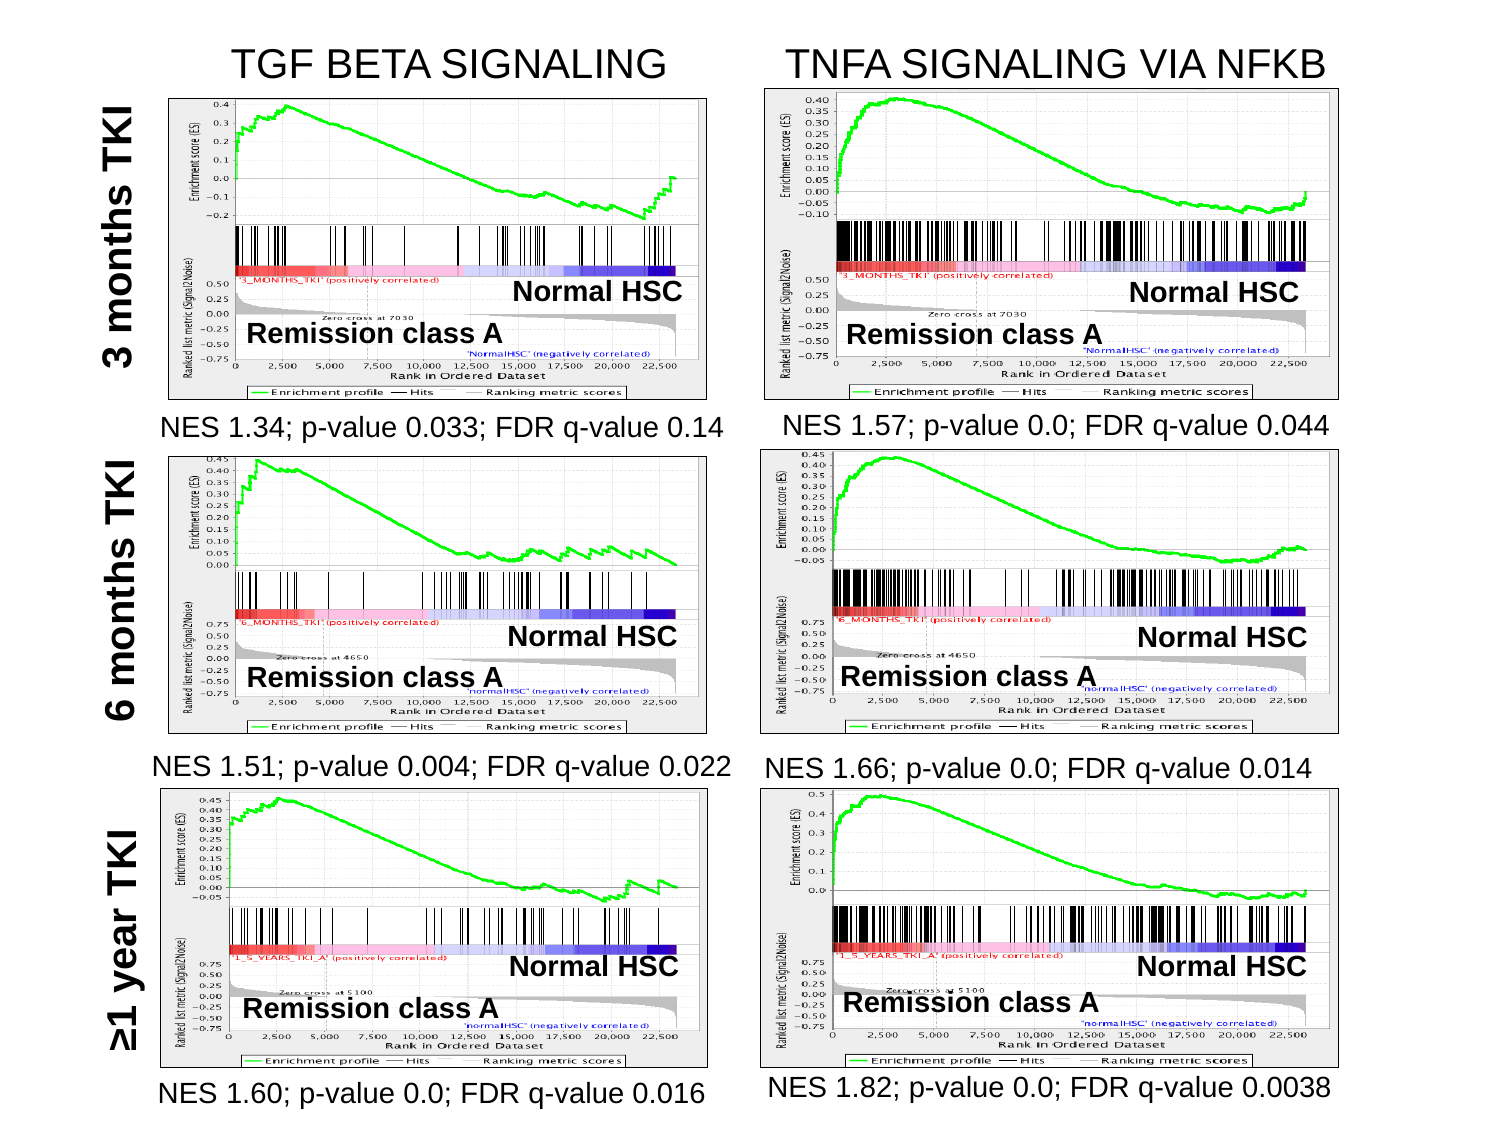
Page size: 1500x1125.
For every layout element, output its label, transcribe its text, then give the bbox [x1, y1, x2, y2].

text_box 6 months TKI [85, 443, 150, 738]
picture [764, 88, 1340, 400]
text_box ≥1 year TKI [87, 814, 152, 1067]
picture [160, 788, 708, 1068]
text_box NES 1.57; p-value 0.0; FDR q-value 0.044 [767, 399, 1346, 449]
picture [168, 455, 707, 734]
picture [760, 449, 1340, 734]
picture [760, 788, 1340, 1068]
text_box NES 1.60; p-value 0.0; FDR q-value 0.016 [142, 1066, 722, 1117]
text_box NES 1.34; p-value 0.033; FDR q-value 0.14 [145, 401, 740, 452]
picture [168, 98, 707, 400]
text_box NES 1.82; p-value 0.0; FDR q-value 0.0038 [752, 1061, 1348, 1111]
text_box NES 1.51; p-value 0.004; FDR q-value 0.022 [136, 739, 748, 790]
text_box NES 1.66; p-value 0.0; FDR q-value 0.014 [749, 742, 1329, 792]
text_box 3 months TKI [82, 90, 148, 384]
text_box TGF BETA SIGNALING [215, 29, 683, 95]
text_box TNFA SIGNALING VIA NFKB [769, 29, 1342, 89]
